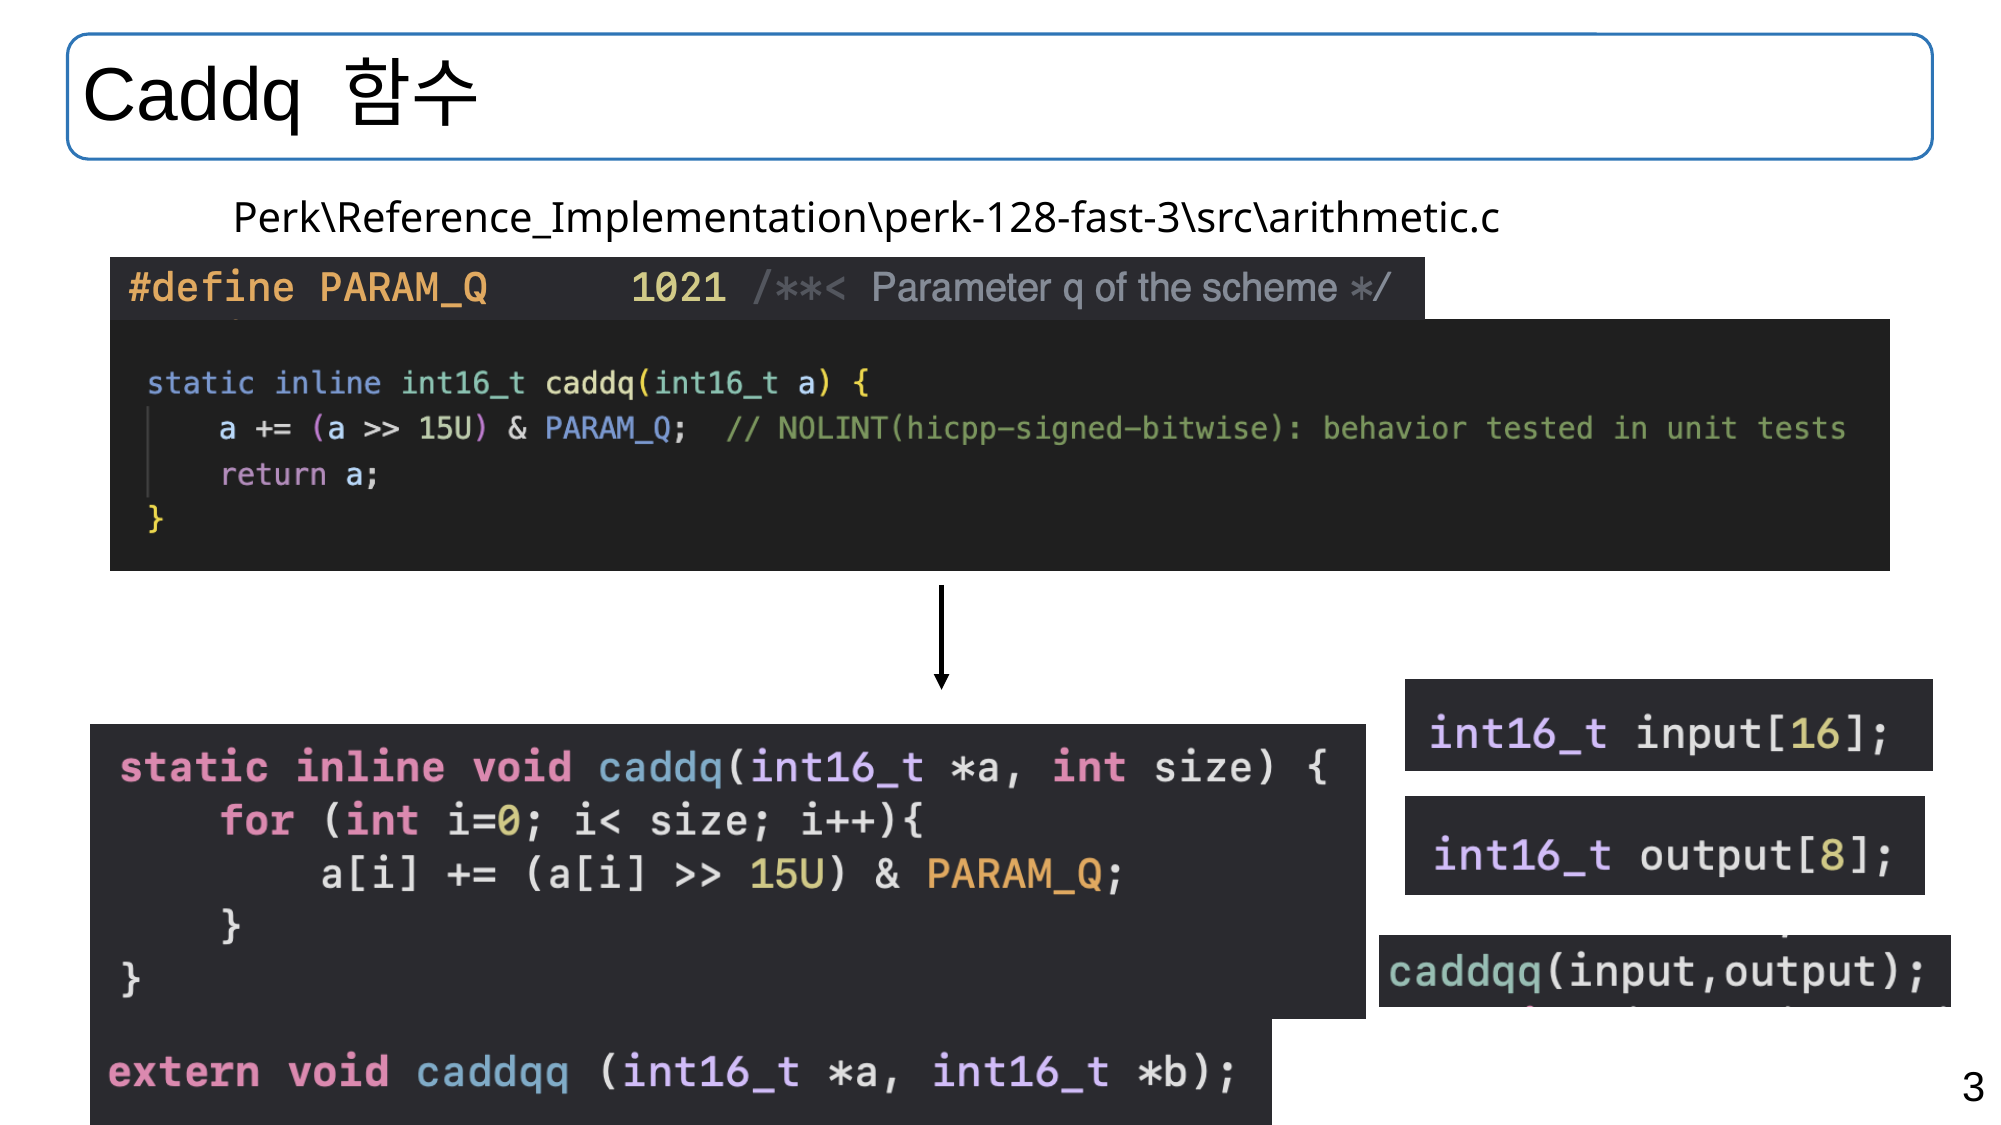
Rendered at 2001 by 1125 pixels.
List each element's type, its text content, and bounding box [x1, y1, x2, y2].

picture [1379, 935, 1951, 1007]
picture [90, 724, 1366, 1125]
picture [109, 257, 1890, 571]
title Caddq 함수 [67, 34, 1933, 160]
list Perk\Reference_Implementation\perk-128-fast-3\src\arithmetic.c [67, 189, 1933, 1019]
picture [1405, 679, 1933, 771]
picture [1405, 796, 1925, 895]
